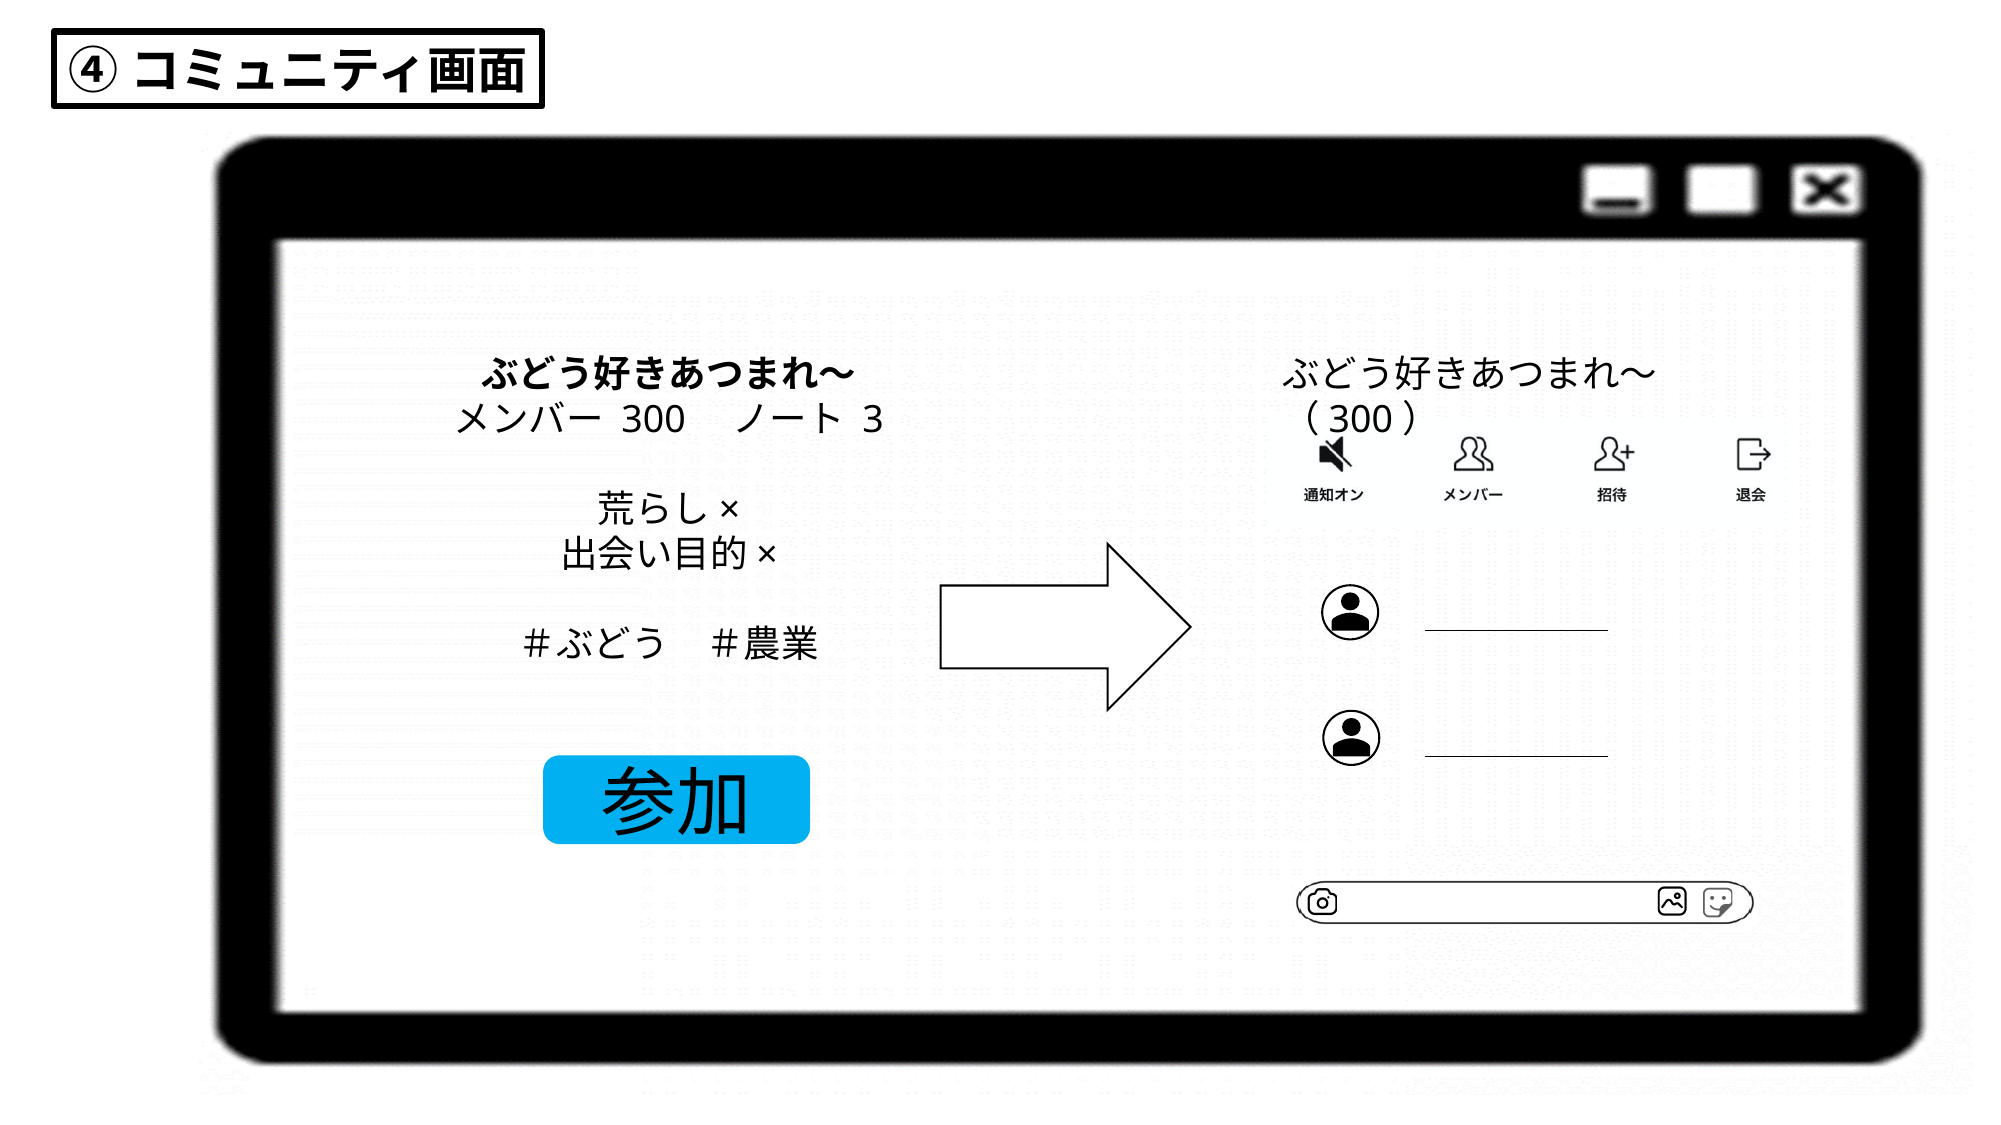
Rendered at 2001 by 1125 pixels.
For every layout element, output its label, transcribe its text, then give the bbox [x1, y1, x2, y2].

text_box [1322, 584, 1379, 640]
picture [193, 117, 1977, 1095]
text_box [1323, 710, 1380, 765]
text_box ④コミュニティ画面 [53, 31, 543, 107]
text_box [1294, 876, 1759, 927]
